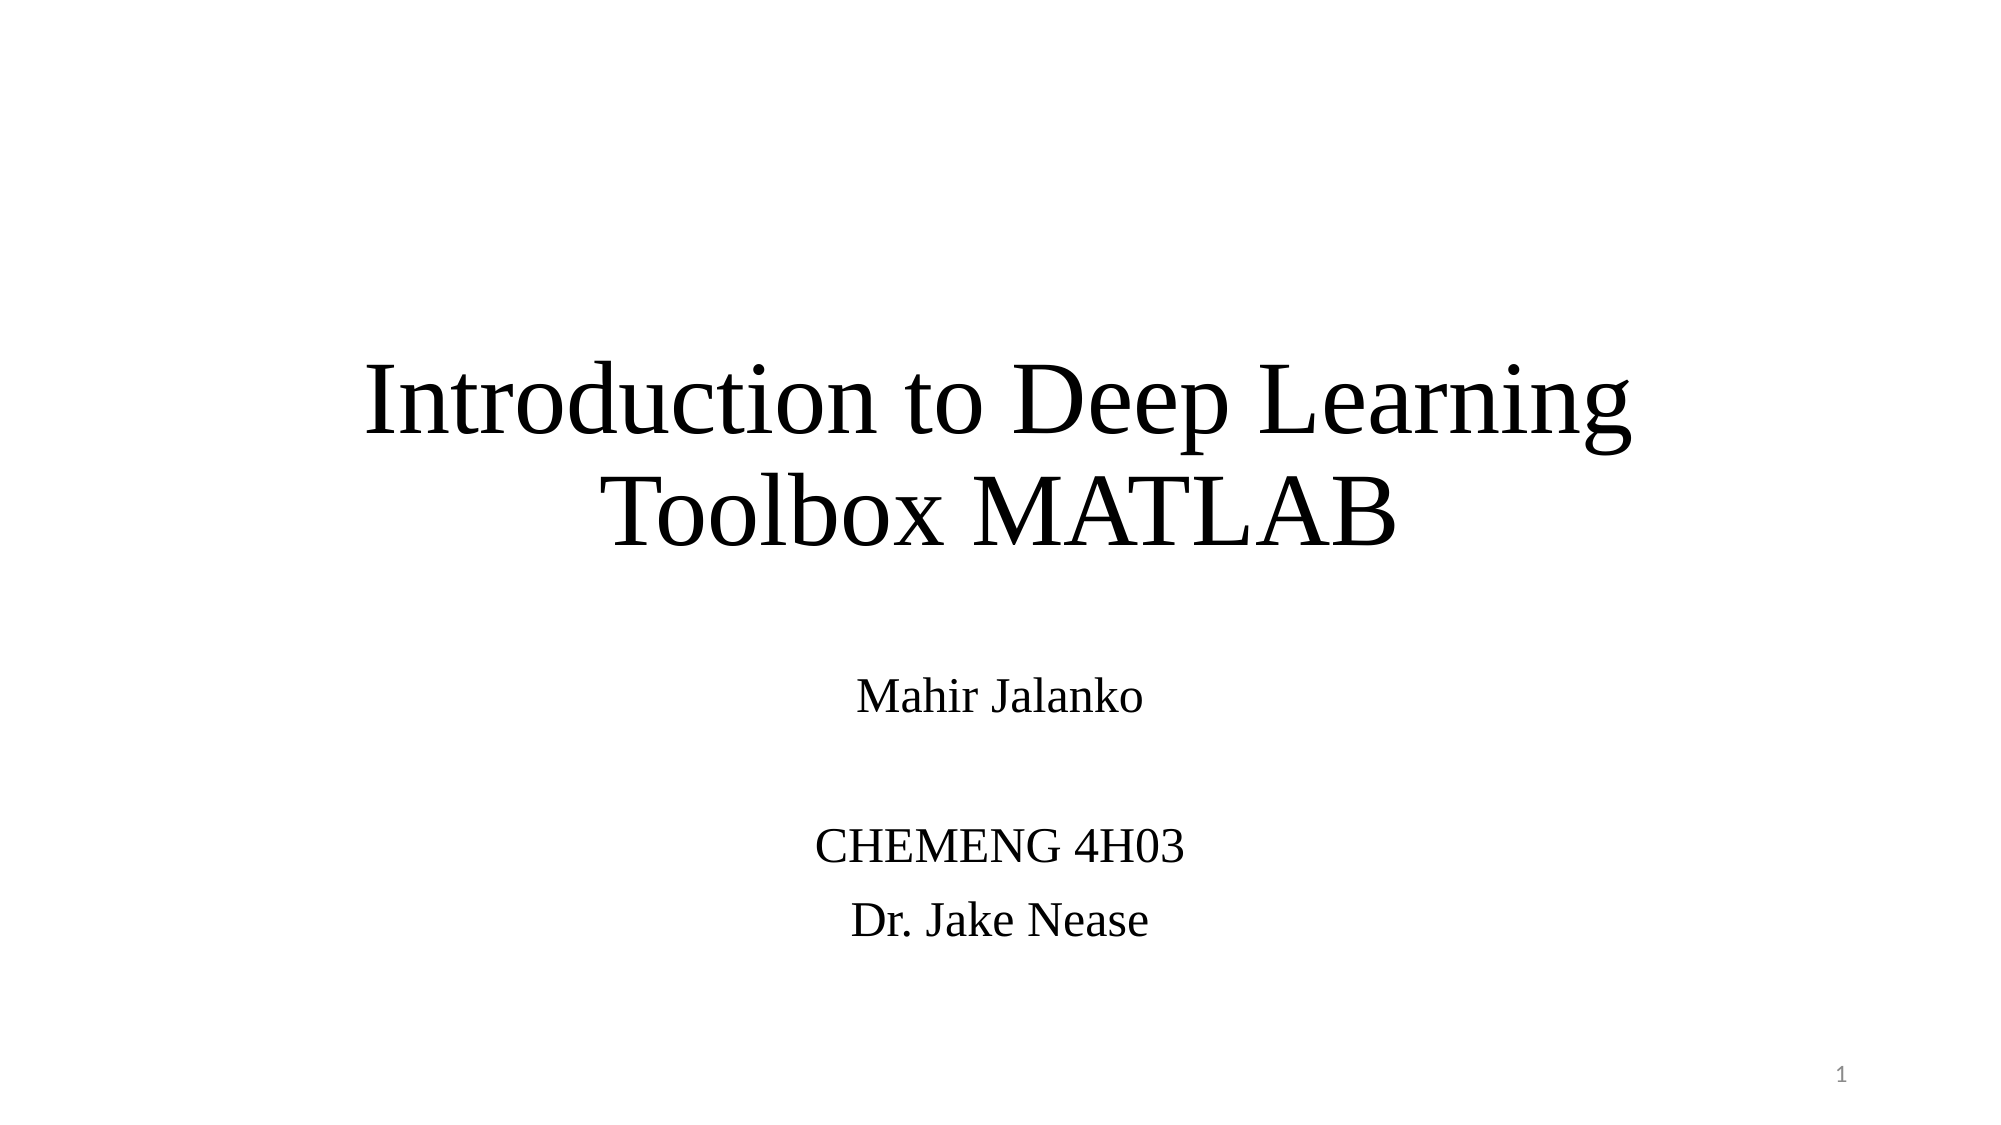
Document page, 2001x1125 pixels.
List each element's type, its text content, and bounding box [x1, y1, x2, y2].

subtitle Mahir Jalanko CHEMENG 4H03 Dr. Jake Nease [249, 590, 1750, 983]
slide_number 1 [1412, 1042, 1863, 1103]
title Introduction to Deep Learning Toolbox MATLAB [249, 184, 1750, 576]
